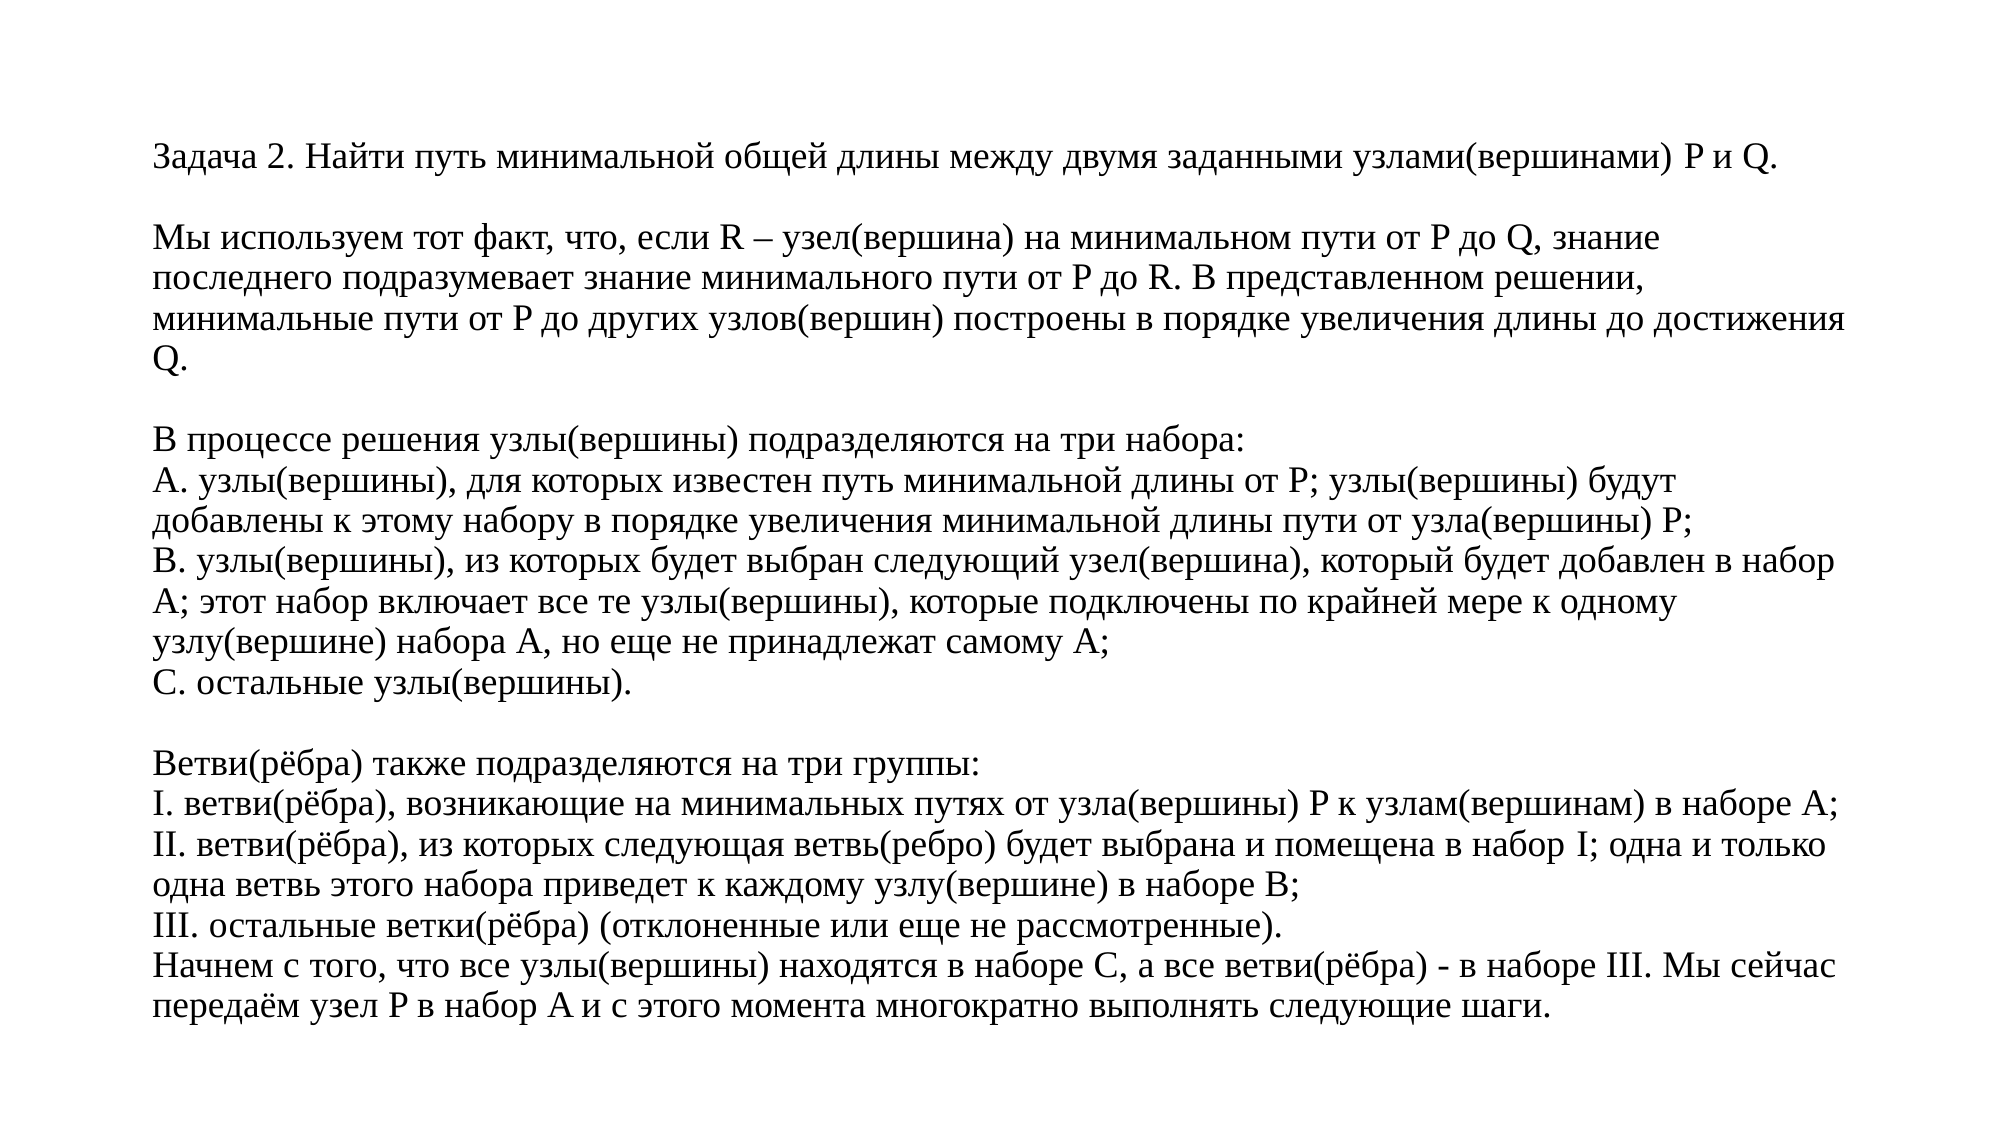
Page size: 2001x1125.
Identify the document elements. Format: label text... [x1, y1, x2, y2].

title Задача 2. Найти путь минимальной общей длины между двумя заданными узлами(вершинами) P и Q. Мы используем тот факт, что, если R – узел(вершина) на минимальном пути от P до Q, знание последнего подразумевает знание минимального пути от P до R. В представленном решении, минимальные пути от P до других узлов(вершин) построены в порядке увеличения длины до достижения Q. В процессе решения узлы(вершины) подразделяются на три набора: A. узлы(вершины), для которых известен путь минимальной длины от P; узлы(вершины) будут добавлены к этому набору в порядке увеличения минимальной длины пути от узла(вершины) P; B. узлы(вершины), из которых будет выбран следующий узел(вершина), который будет добавлен в набор A; этот набор включает все те узлы(вершины), которые подключены по крайней мере к одному узлу(вершине) набора A, но еще не принадлежат самому A; C. остальные узлы(вершины). Ветви(рёбра) также подразделяются на три группы: I. ветви(рёбра), возникающие на минимальных путях от узла(вершины) P к узлам(вершинам) в наборе А; II. ветви(рёбра), из которых следующая ветвь(ребро) будет выбрана и помещена в набор I; одна и только одна ветвь этого набора приведет к каждому узлу(вершине) в наборе B; III. остальные ветки(рёбра) (отклоненные или еще не рассмотренные). Начнем с того, что все узлы(вершины) находятся в наборе C, а все ветви(рёбра) - в наборе III. Мы сейчас передаём узел P в набор A и с этого момента многократно выполнять следующие шаги. [137, 59, 1863, 1103]
